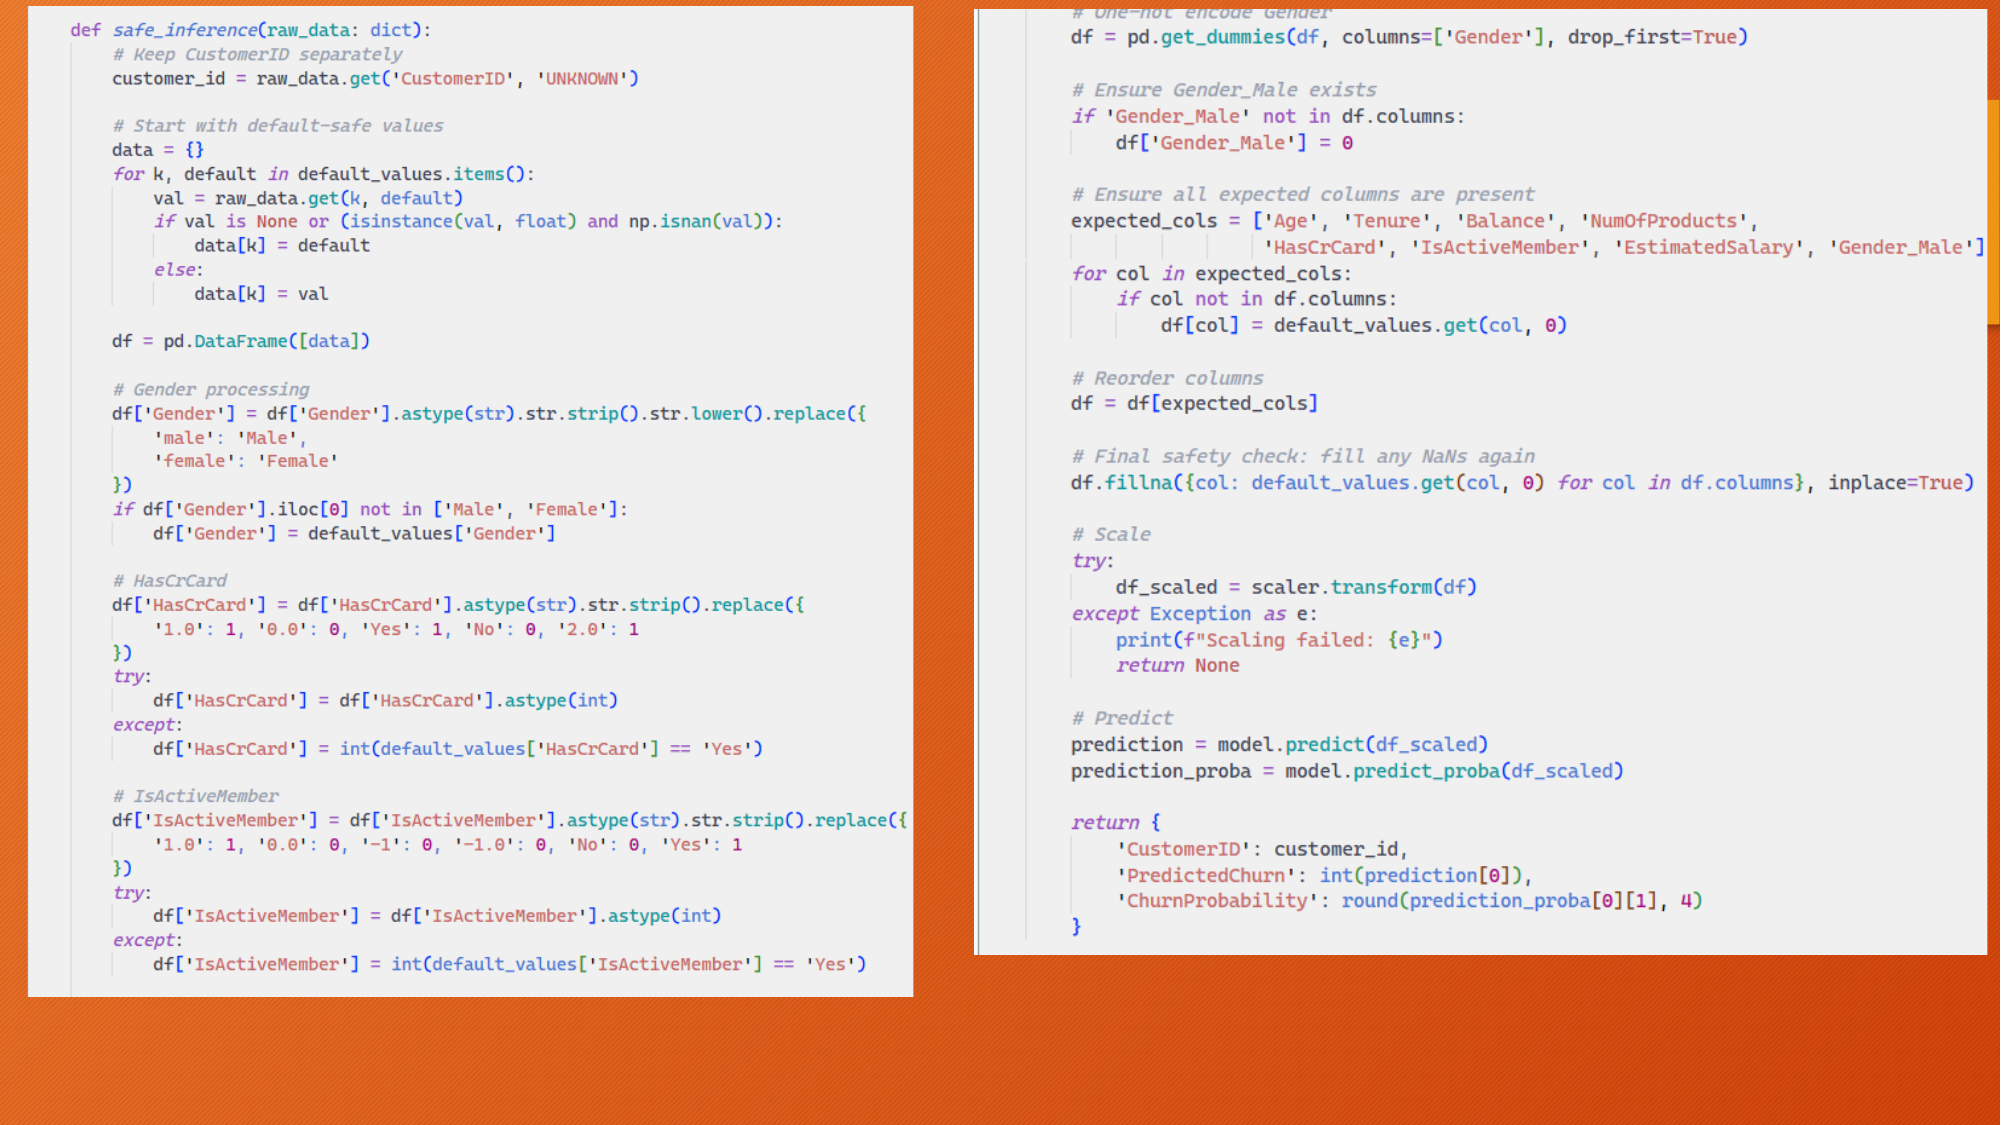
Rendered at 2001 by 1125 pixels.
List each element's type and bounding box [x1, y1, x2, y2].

picture [973, 9, 2000, 956]
picture [27, 0, 914, 997]
